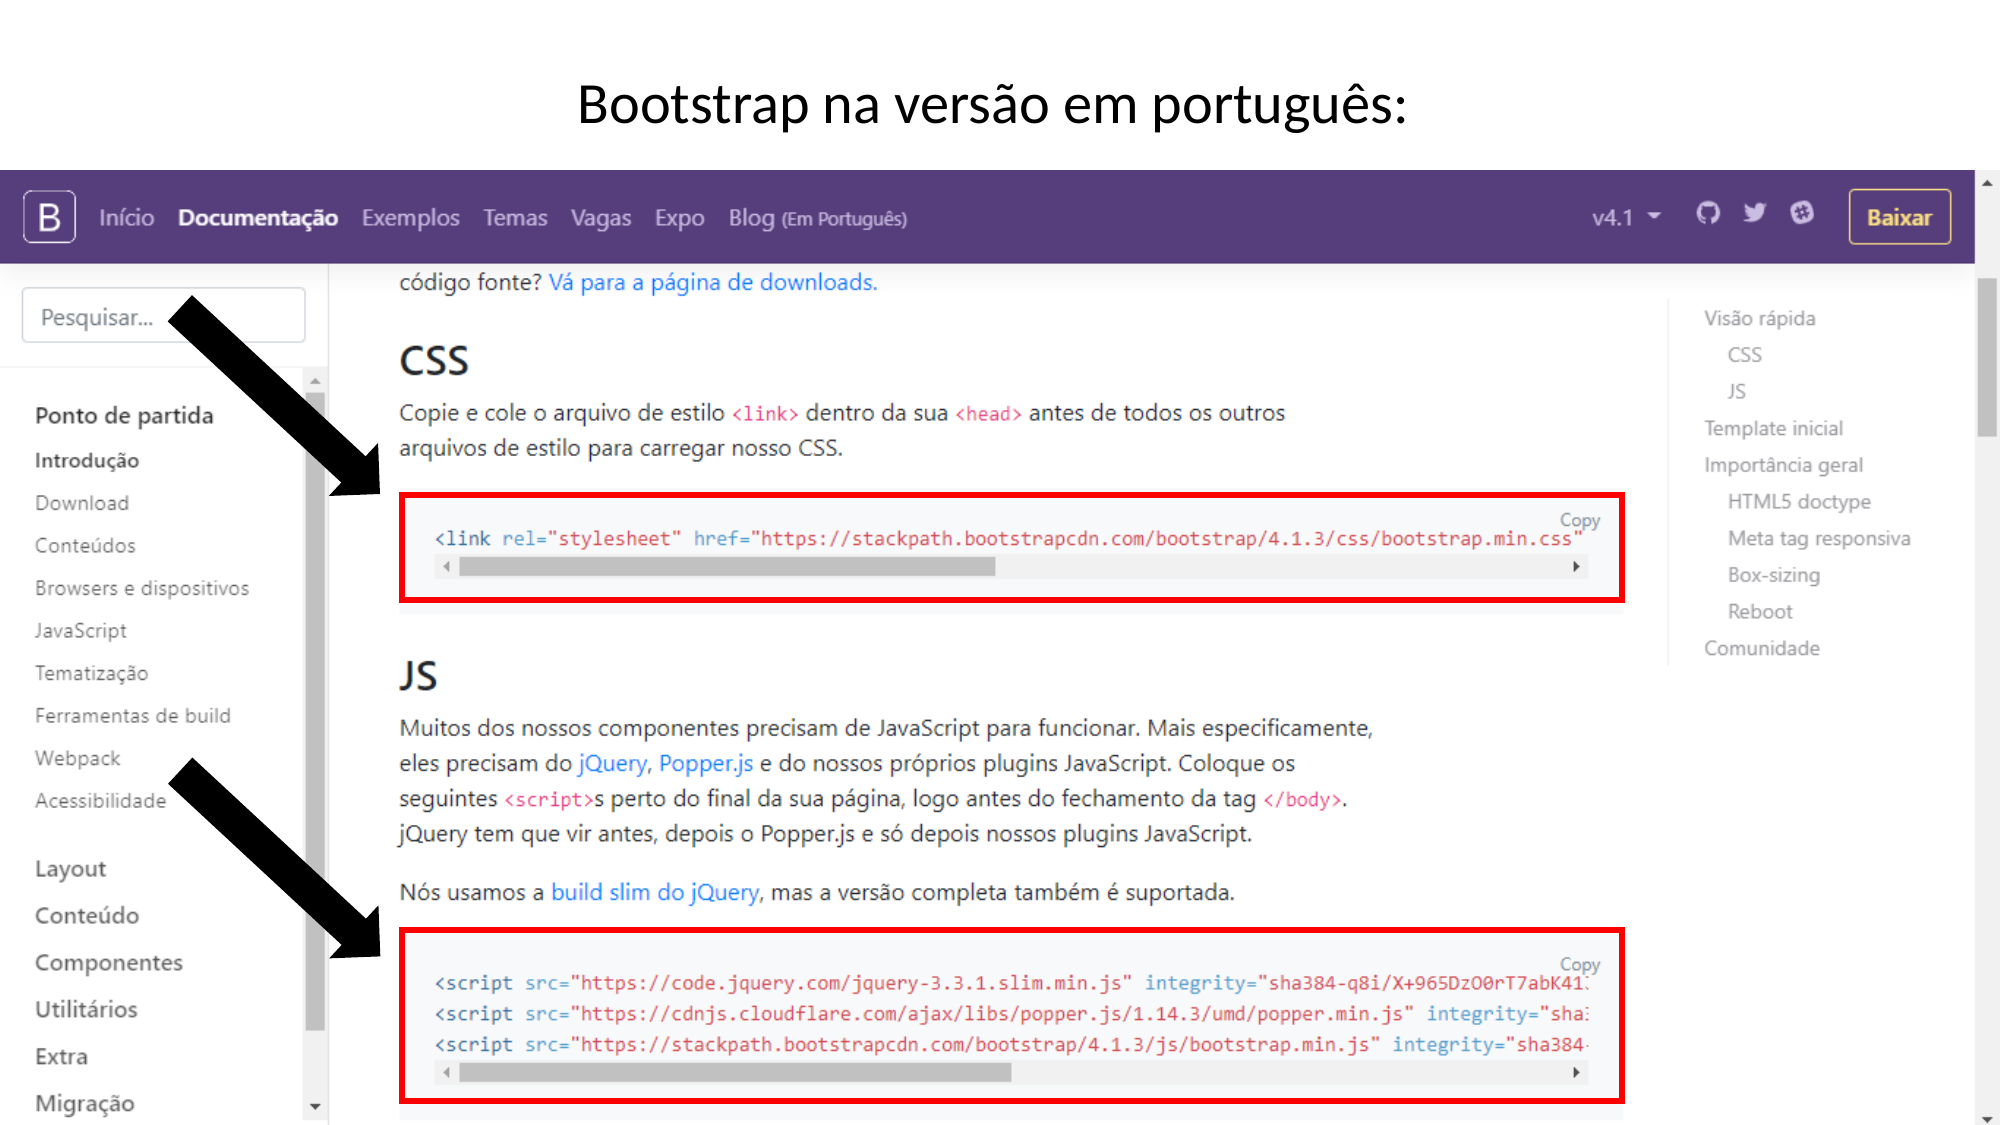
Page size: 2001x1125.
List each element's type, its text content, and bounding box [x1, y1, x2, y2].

picture [0, 170, 2000, 1125]
list Bootstrap na versão em português: [171, 65, 1829, 170]
